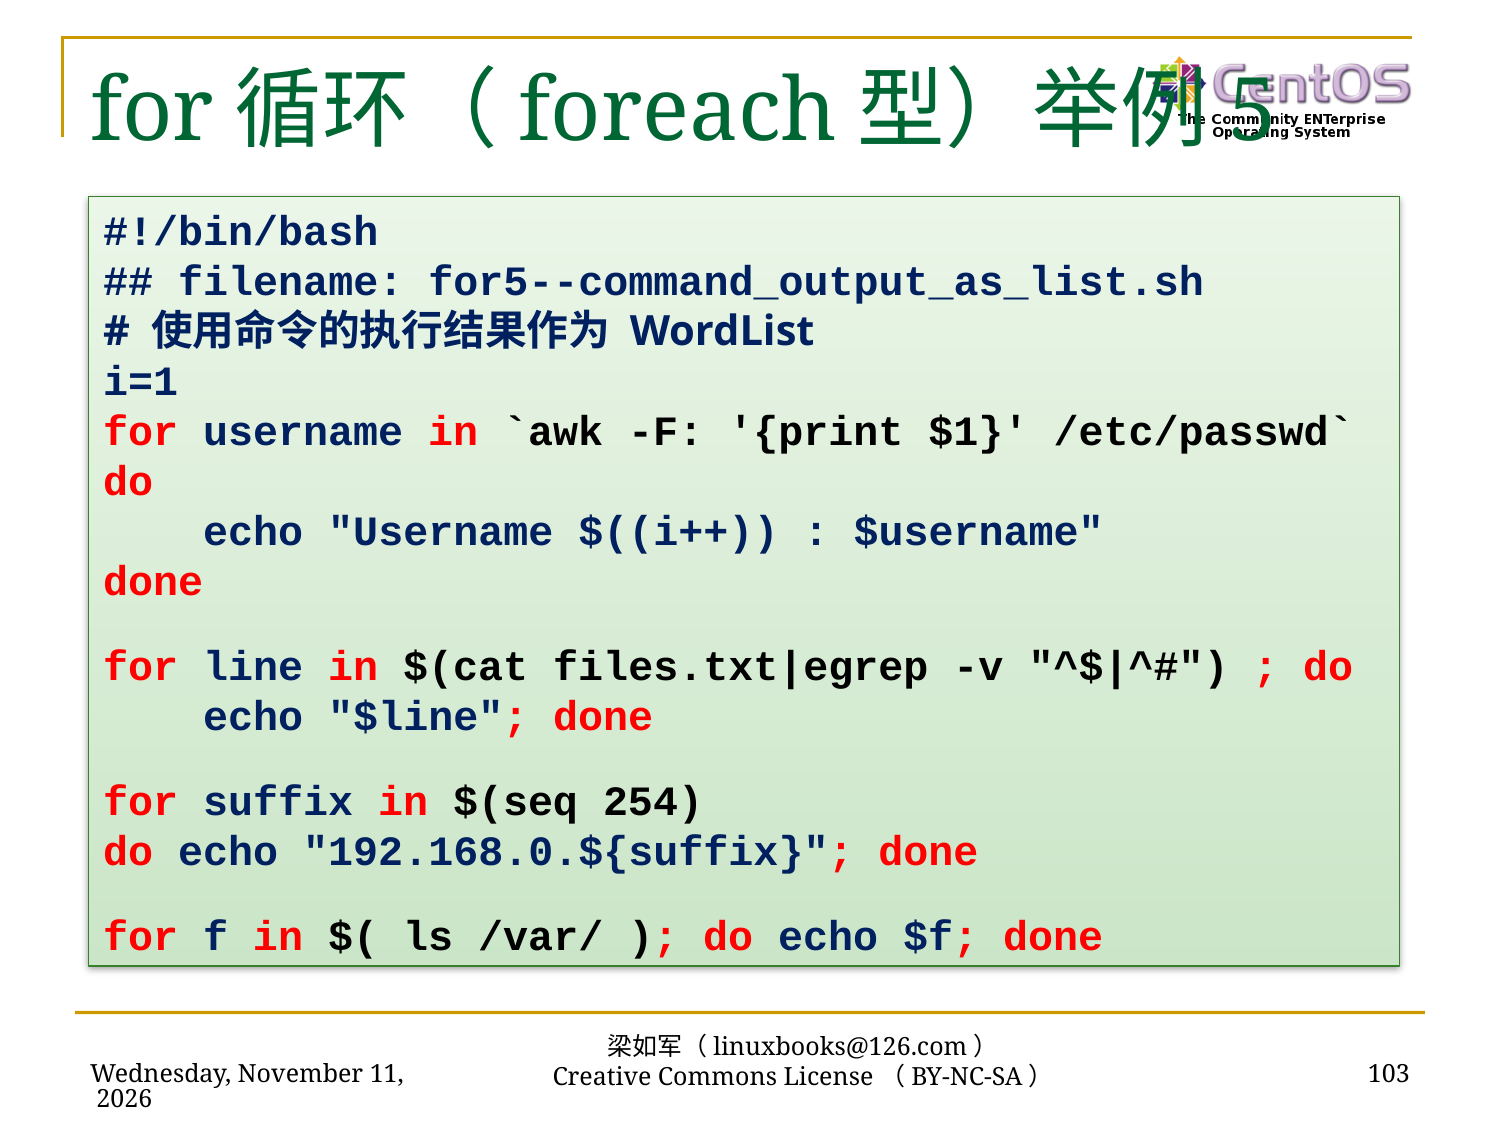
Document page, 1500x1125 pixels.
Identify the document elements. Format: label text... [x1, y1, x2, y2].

slide_number 103 [1074, 1023, 1426, 1100]
title for循环（foreach型）举例5 [74, 45, 1426, 233]
text_box #!/bin/bash ## filename: for5--command_output_as_list.sh # 使用命令的执行结果作为 WordList i=1 for username in `awk -F: '{print $1}' /etc/passwd` do echo "Username $((i++)) : $username" done for line in $(cat files.txt|egrep -v "^$|^#") ; do echo "$line"; done for suffix in $(seq 254) do echo "192.168.0.${suffix}"; done for f in $( ls /var/ ); do echo $f; done [88, 196, 1400, 967]
footer 梁如军（linuxbooks@126.com） Creative Commons License（BY-NC-SA） [359, 1022, 1247, 1099]
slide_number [74, 1023, 426, 1100]
